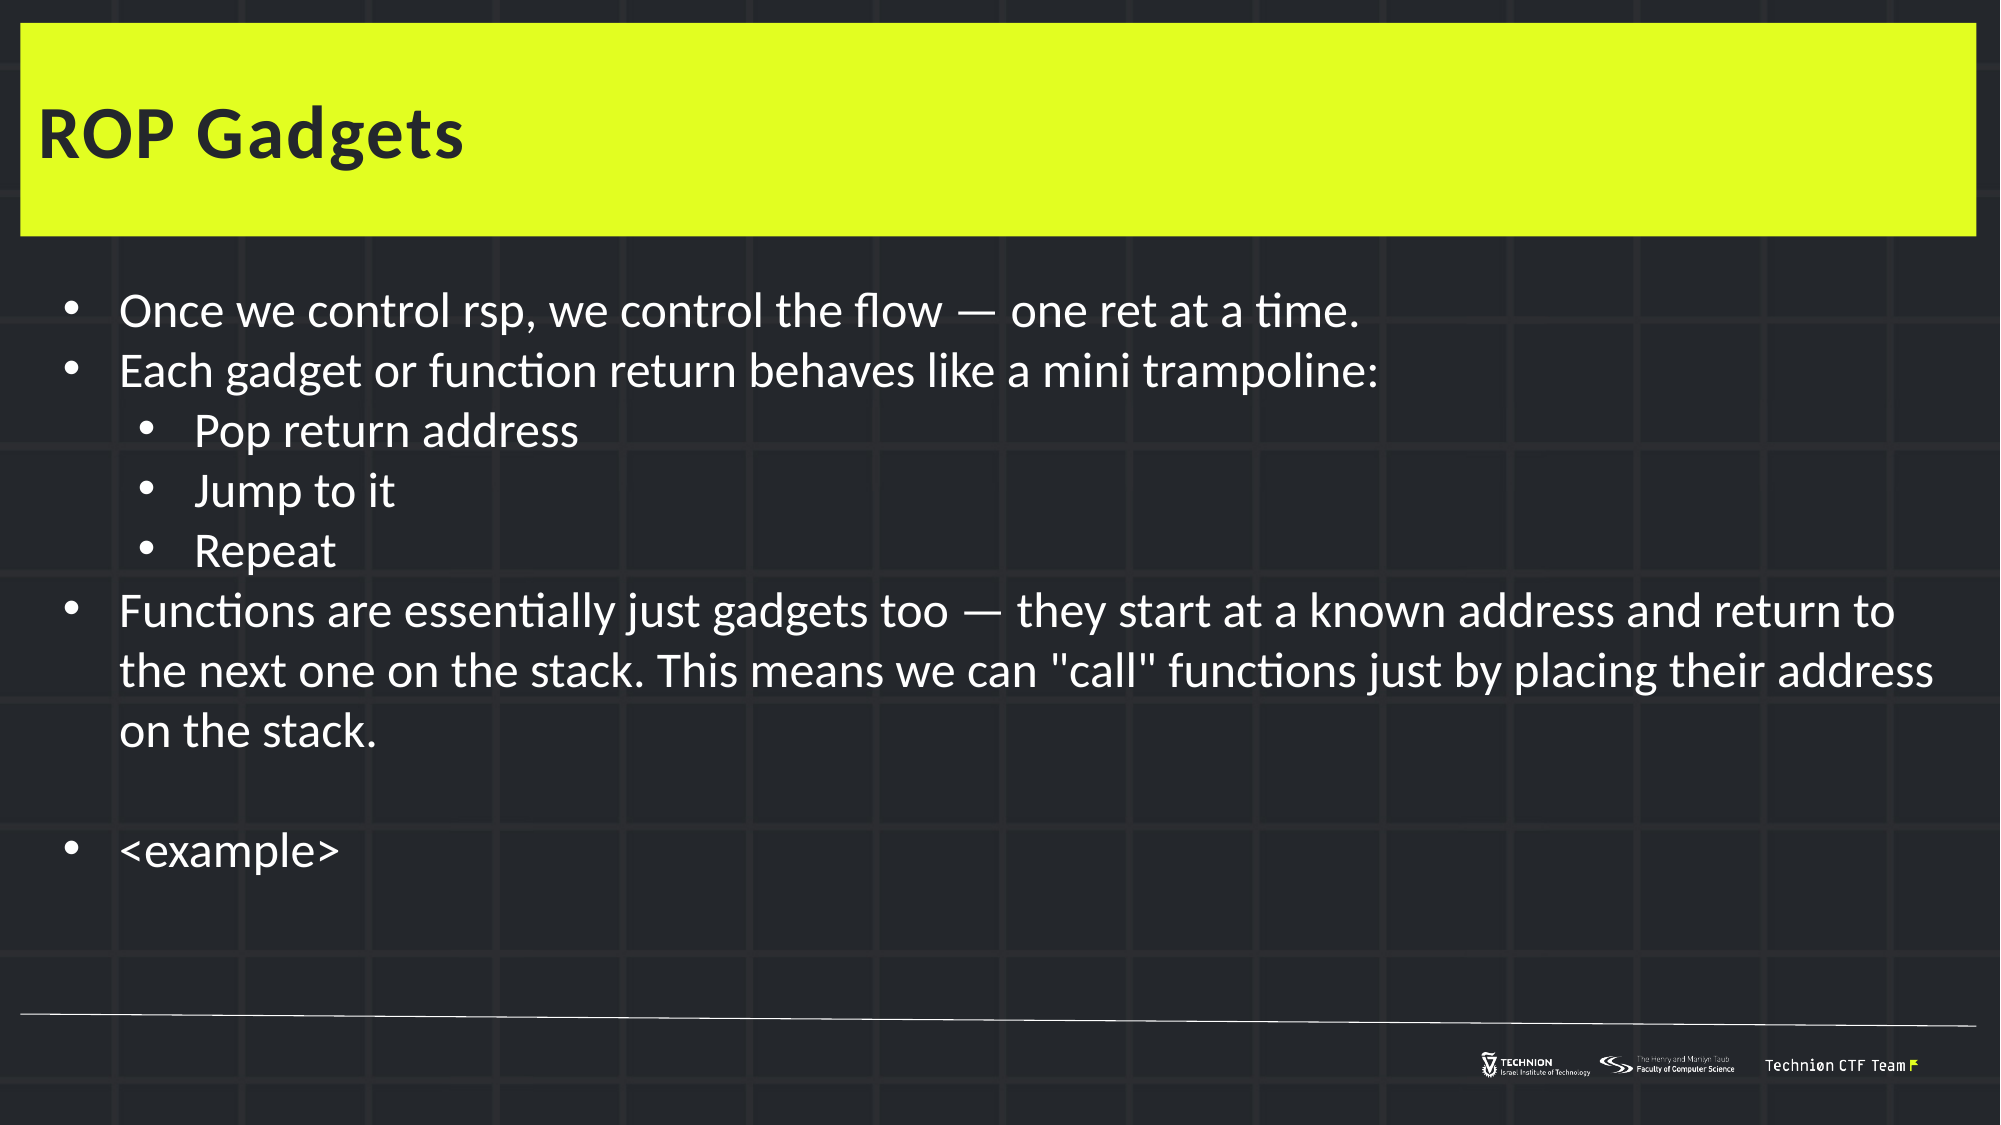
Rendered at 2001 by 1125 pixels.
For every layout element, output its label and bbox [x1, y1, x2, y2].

picture [0, 0, 2000, 1125]
text_box [20, 1014, 1977, 1027]
